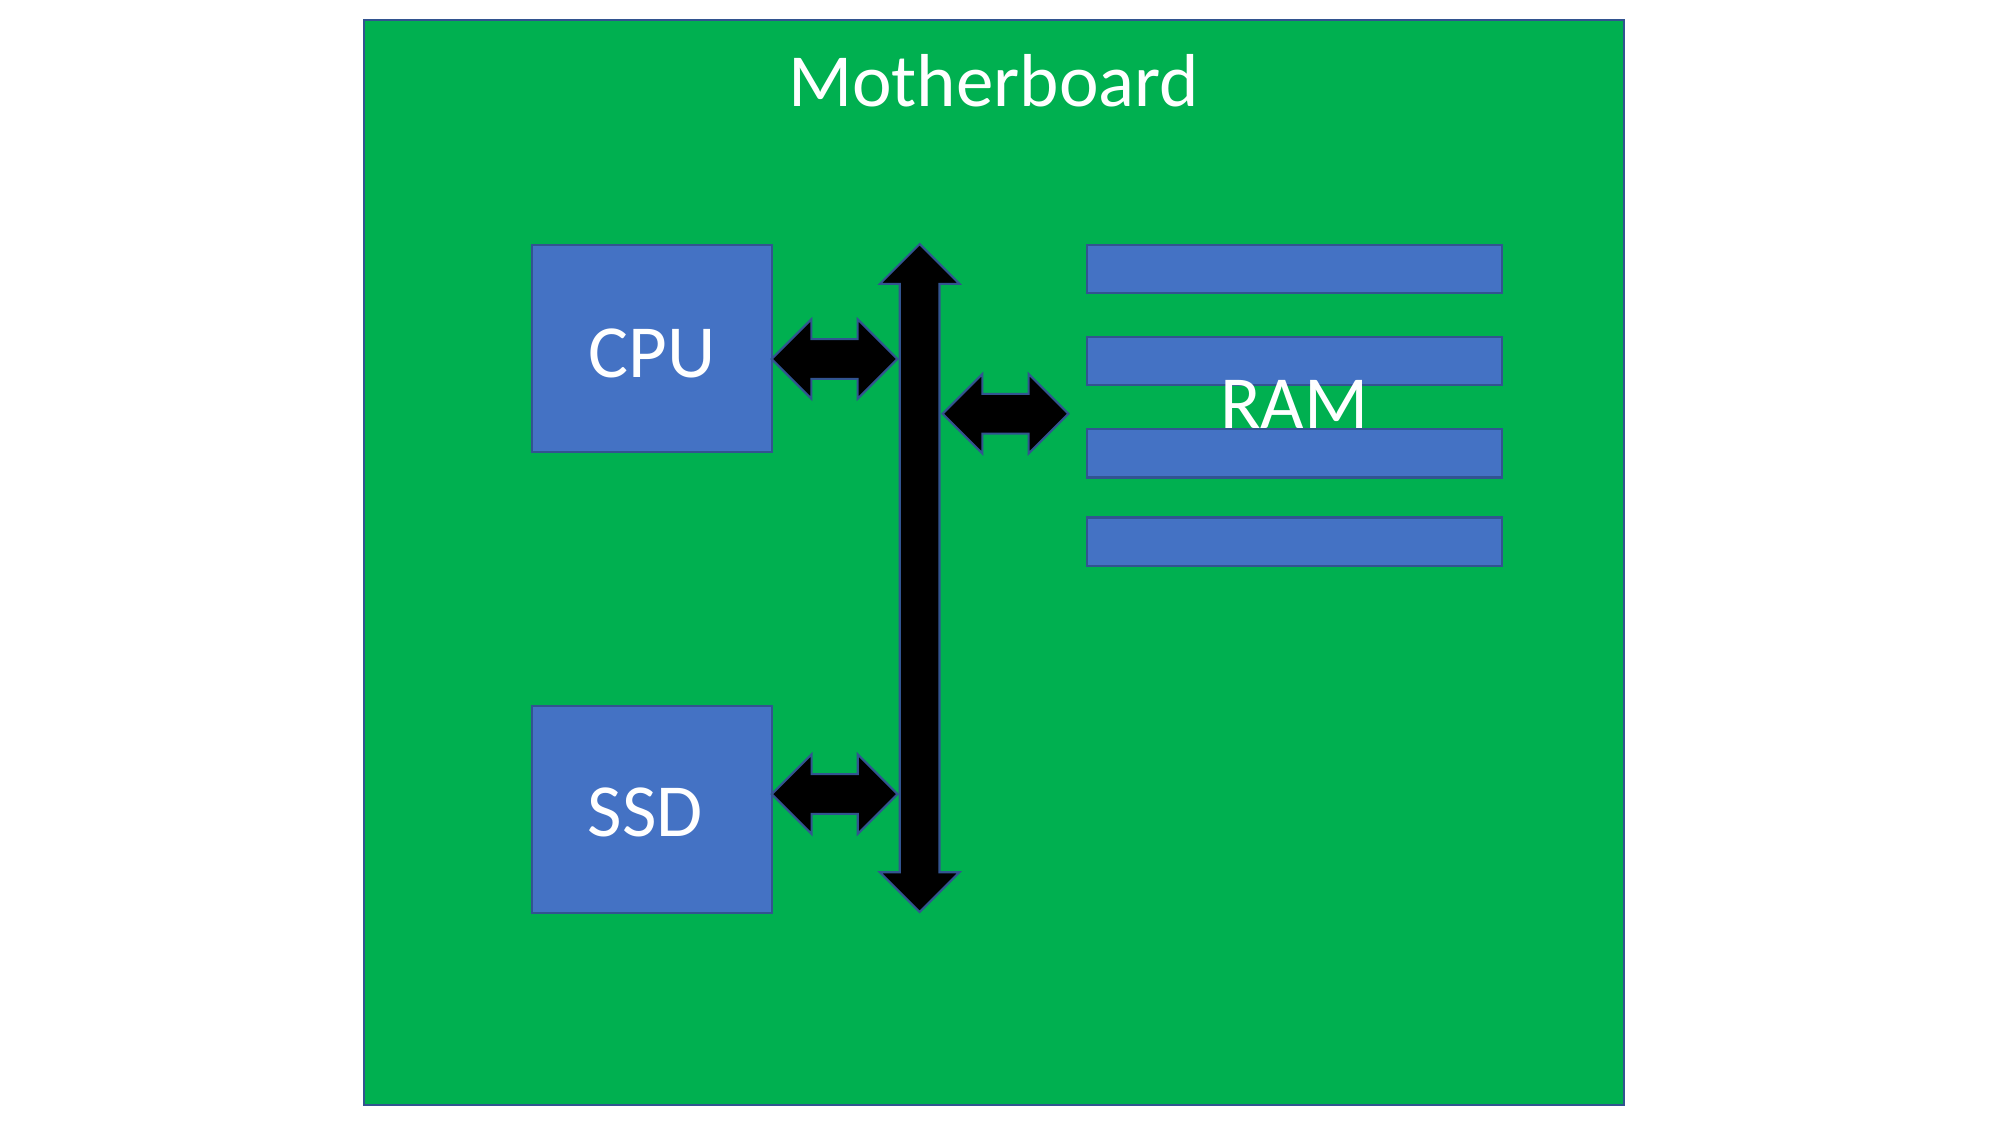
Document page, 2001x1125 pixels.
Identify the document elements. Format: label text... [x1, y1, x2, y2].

text_box [770, 316, 899, 402]
text_box CPU [573, 295, 731, 401]
text_box [877, 242, 962, 914]
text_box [1086, 245, 1503, 566]
text_box [363, 19, 1625, 1106]
text_box [531, 244, 773, 453]
text_box [941, 371, 1070, 456]
text_box Motherboard [773, 23, 1215, 129]
text_box [772, 751, 899, 837]
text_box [532, 706, 772, 913]
